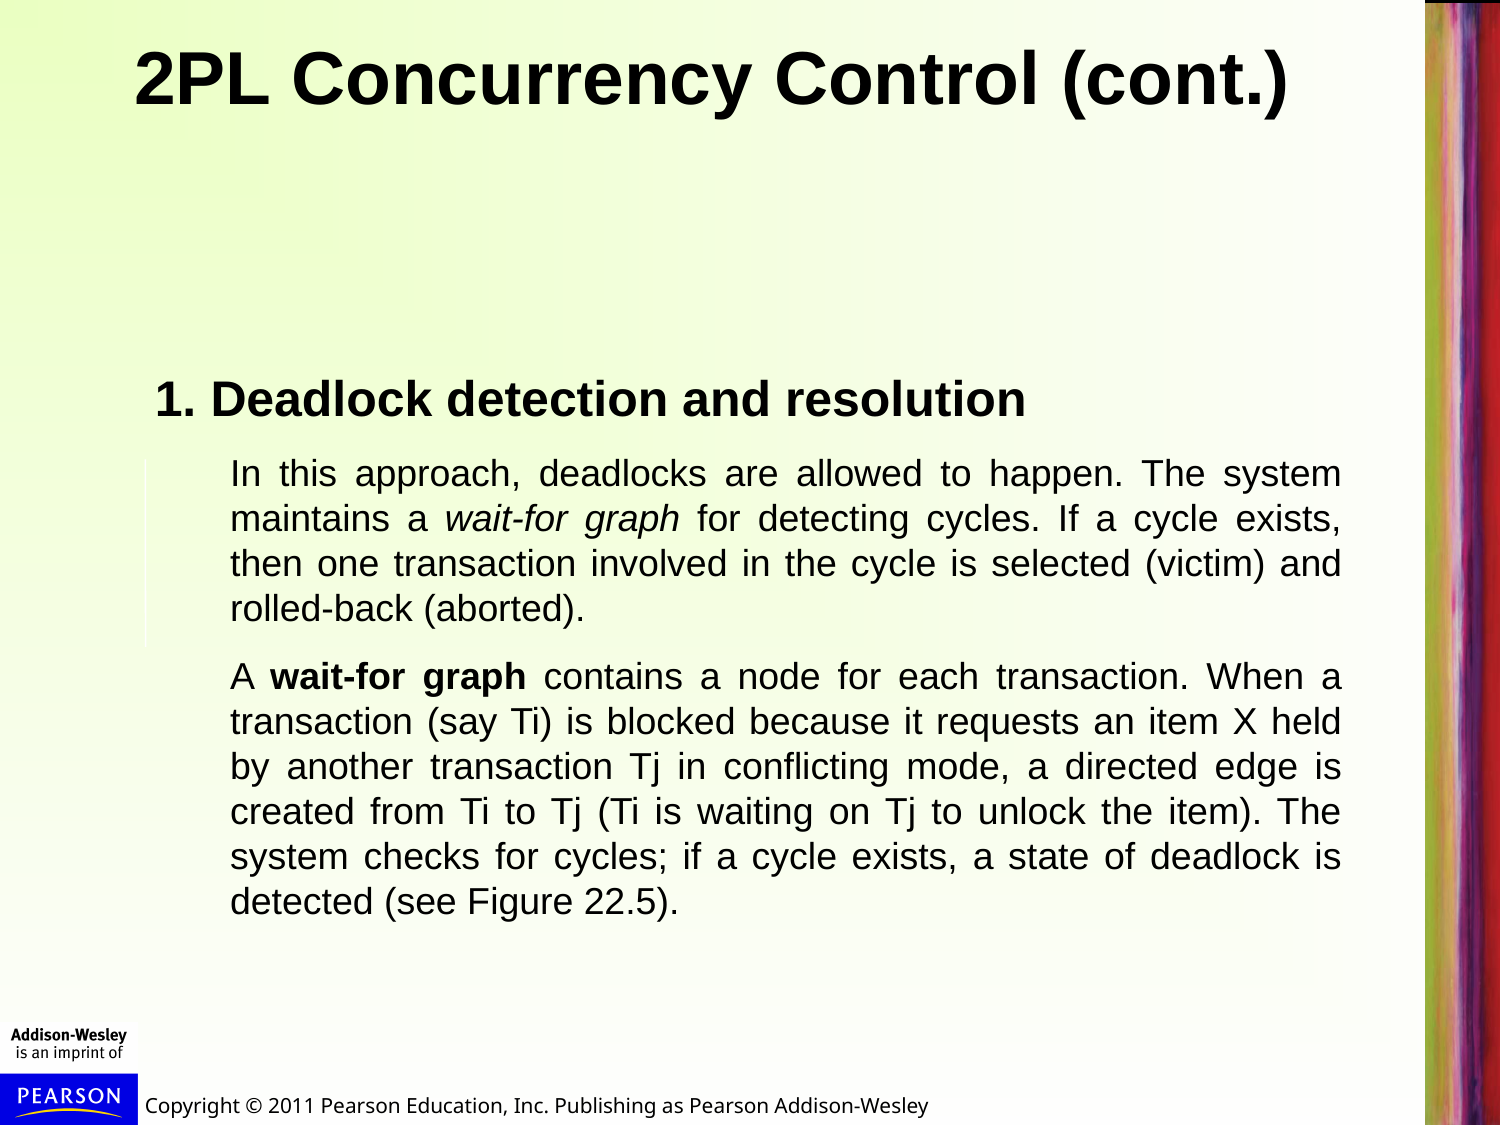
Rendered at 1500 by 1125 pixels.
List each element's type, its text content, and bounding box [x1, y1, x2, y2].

picture [0, 0, 1500, 1125]
title 2PL Concurrency Control (cont.) [36, 0, 1388, 151]
text_box 1. Deadlock detection and resolution In this approach, deadlocks are allowed to happen. The system maintains a wait-for graph for detecting cycles. If a cycle exists, then one transaction involved in the cycle is selected (victim) and rolled-back (aborted). A wait-for graph contains a node for each transaction. When a transaction (say Ti) is blocked because it requests an item X held by another transaction Tj in conflicting mode, a directed edge is created from Ti to Tj (Ti is waiting on Tj to unlock the item). The system checks for cycles; if a cycle exists, a state of deadlock is detected (see Figure 22.5). [74, 213, 1350, 977]
